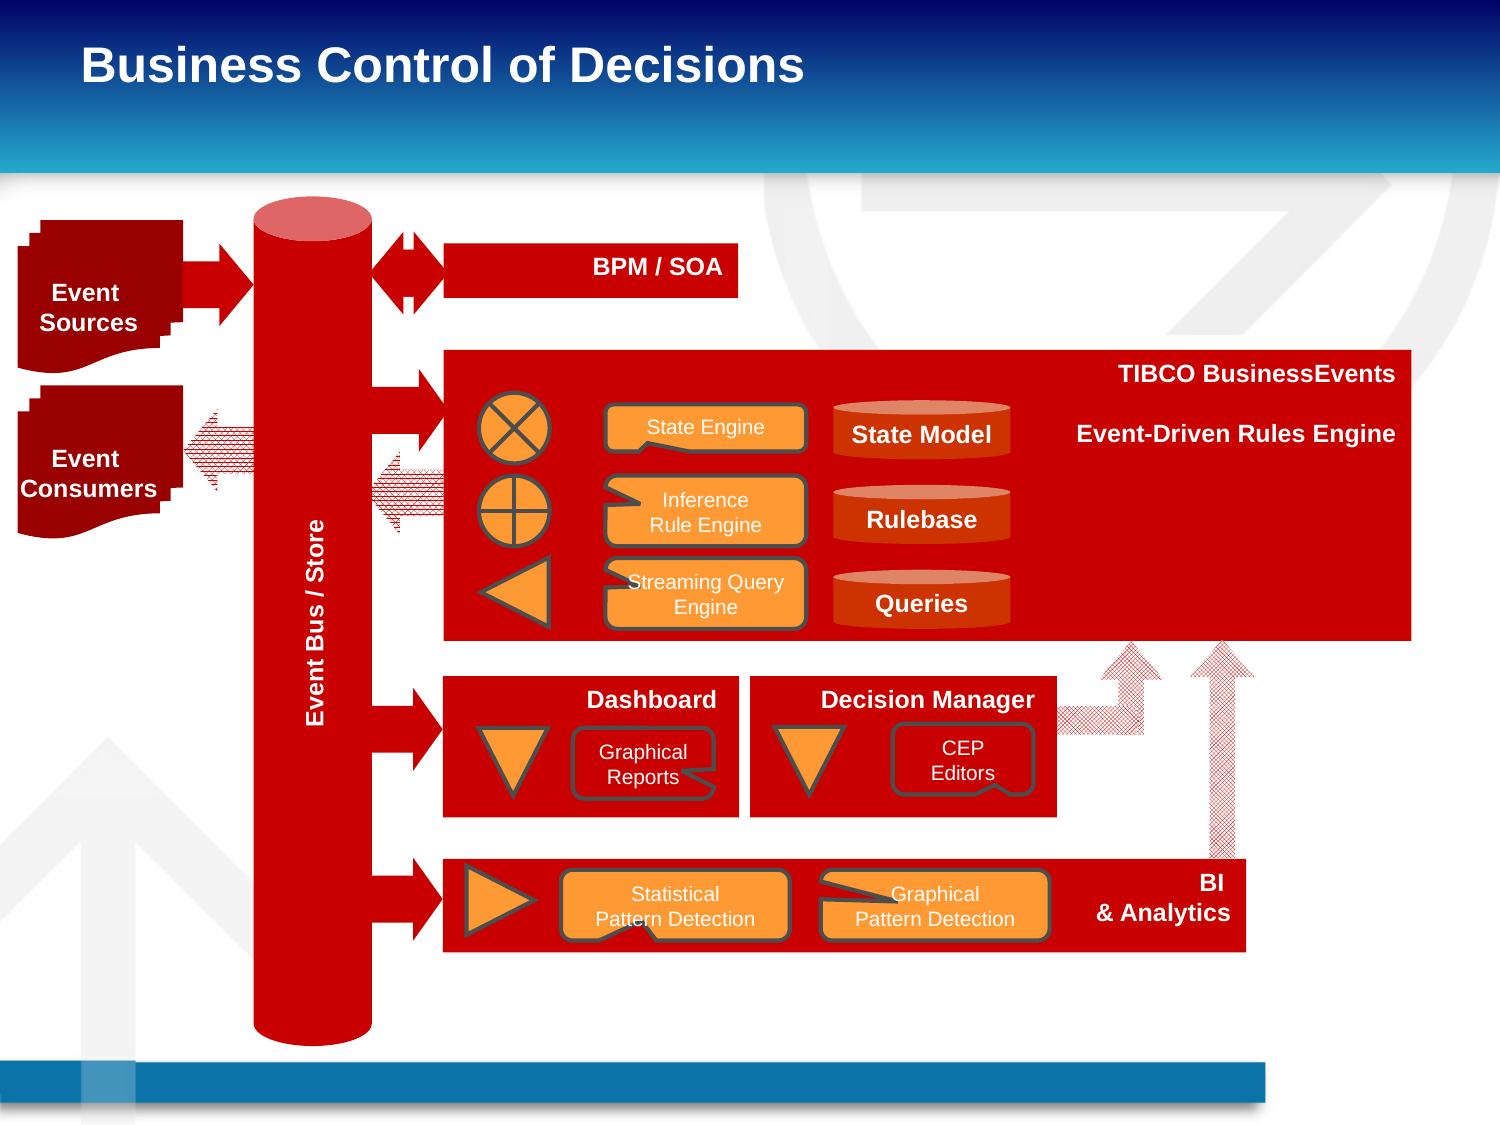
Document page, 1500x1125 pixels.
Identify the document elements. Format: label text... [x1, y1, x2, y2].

text_box Inference Rule Engine [605, 475, 807, 547]
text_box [1056, 640, 1164, 736]
text_box TIBCO BusinessEvents Event-Driven Rules Engine [443, 349, 1412, 641]
text_box Event Bus / Store [271, 496, 355, 751]
text_box [480, 557, 549, 627]
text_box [368, 231, 449, 315]
text_box [183, 408, 253, 492]
text_box Statistical Pattern Detection [560, 869, 790, 941]
text_box Dashboard [442, 676, 740, 818]
text_box Rulebase [833, 484, 1011, 545]
text_box Graphical Pattern Detection [820, 869, 1050, 941]
text_box [478, 392, 550, 464]
text_box State Model [833, 400, 1011, 460]
text_box State Engine [605, 404, 807, 452]
text_box [774, 726, 845, 795]
text_box [182, 243, 253, 327]
text_box Event Consumers [17, 385, 184, 539]
text_box CEP Editors [892, 723, 1034, 795]
picture [0, 173, 1500, 1125]
text_box [360, 687, 443, 771]
text_box Event Sources [17, 220, 184, 374]
text_box Streaming Query Engine [605, 558, 807, 629]
text_box BPM / SOA [452, 243, 739, 298]
text_box [1190, 639, 1255, 858]
text_box Event Bus [253, 196, 372, 1047]
text_box Queries [833, 569, 1011, 629]
text_box [466, 865, 535, 935]
text_box BI & Analytics [442, 858, 1247, 953]
text_box Graphical Reports [572, 727, 714, 799]
text_box [478, 475, 550, 547]
text_box [372, 368, 443, 452]
text_box [478, 727, 548, 796]
text_box [360, 857, 443, 941]
title Business Control of Decisions [65, 13, 1348, 102]
text_box [372, 451, 443, 535]
text_box Decision Manager [750, 676, 1057, 818]
